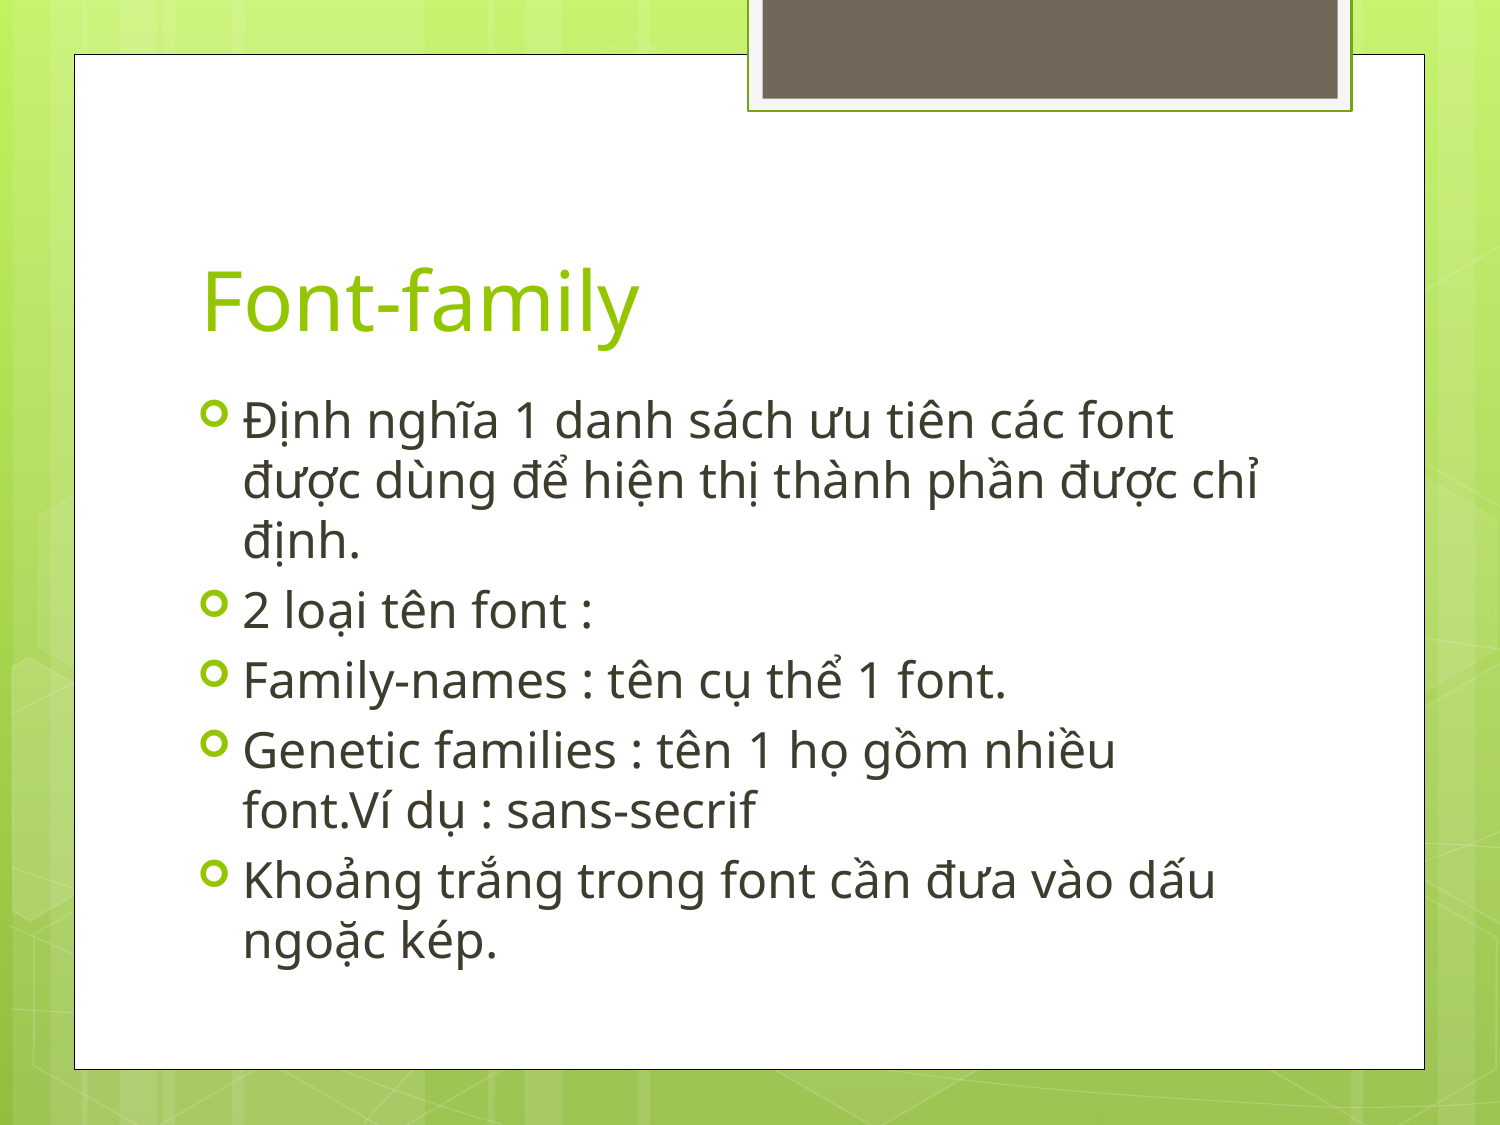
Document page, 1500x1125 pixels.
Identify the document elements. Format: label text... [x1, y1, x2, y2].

list Định nghĩa 1 danh sách ưu tiên các font được dùng để hiện thị thành phần được chỉ định. 2 loại tên font : Family-names : tên cụ thể 1 font. Genetic families : tên 1 họ gồm nhiều font.Ví dụ : sans-secrif Khoảng trắng trong font cần đưa vào dấu ngoặc kép. [171, 381, 1283, 957]
title Font-family [185, 168, 1338, 357]
